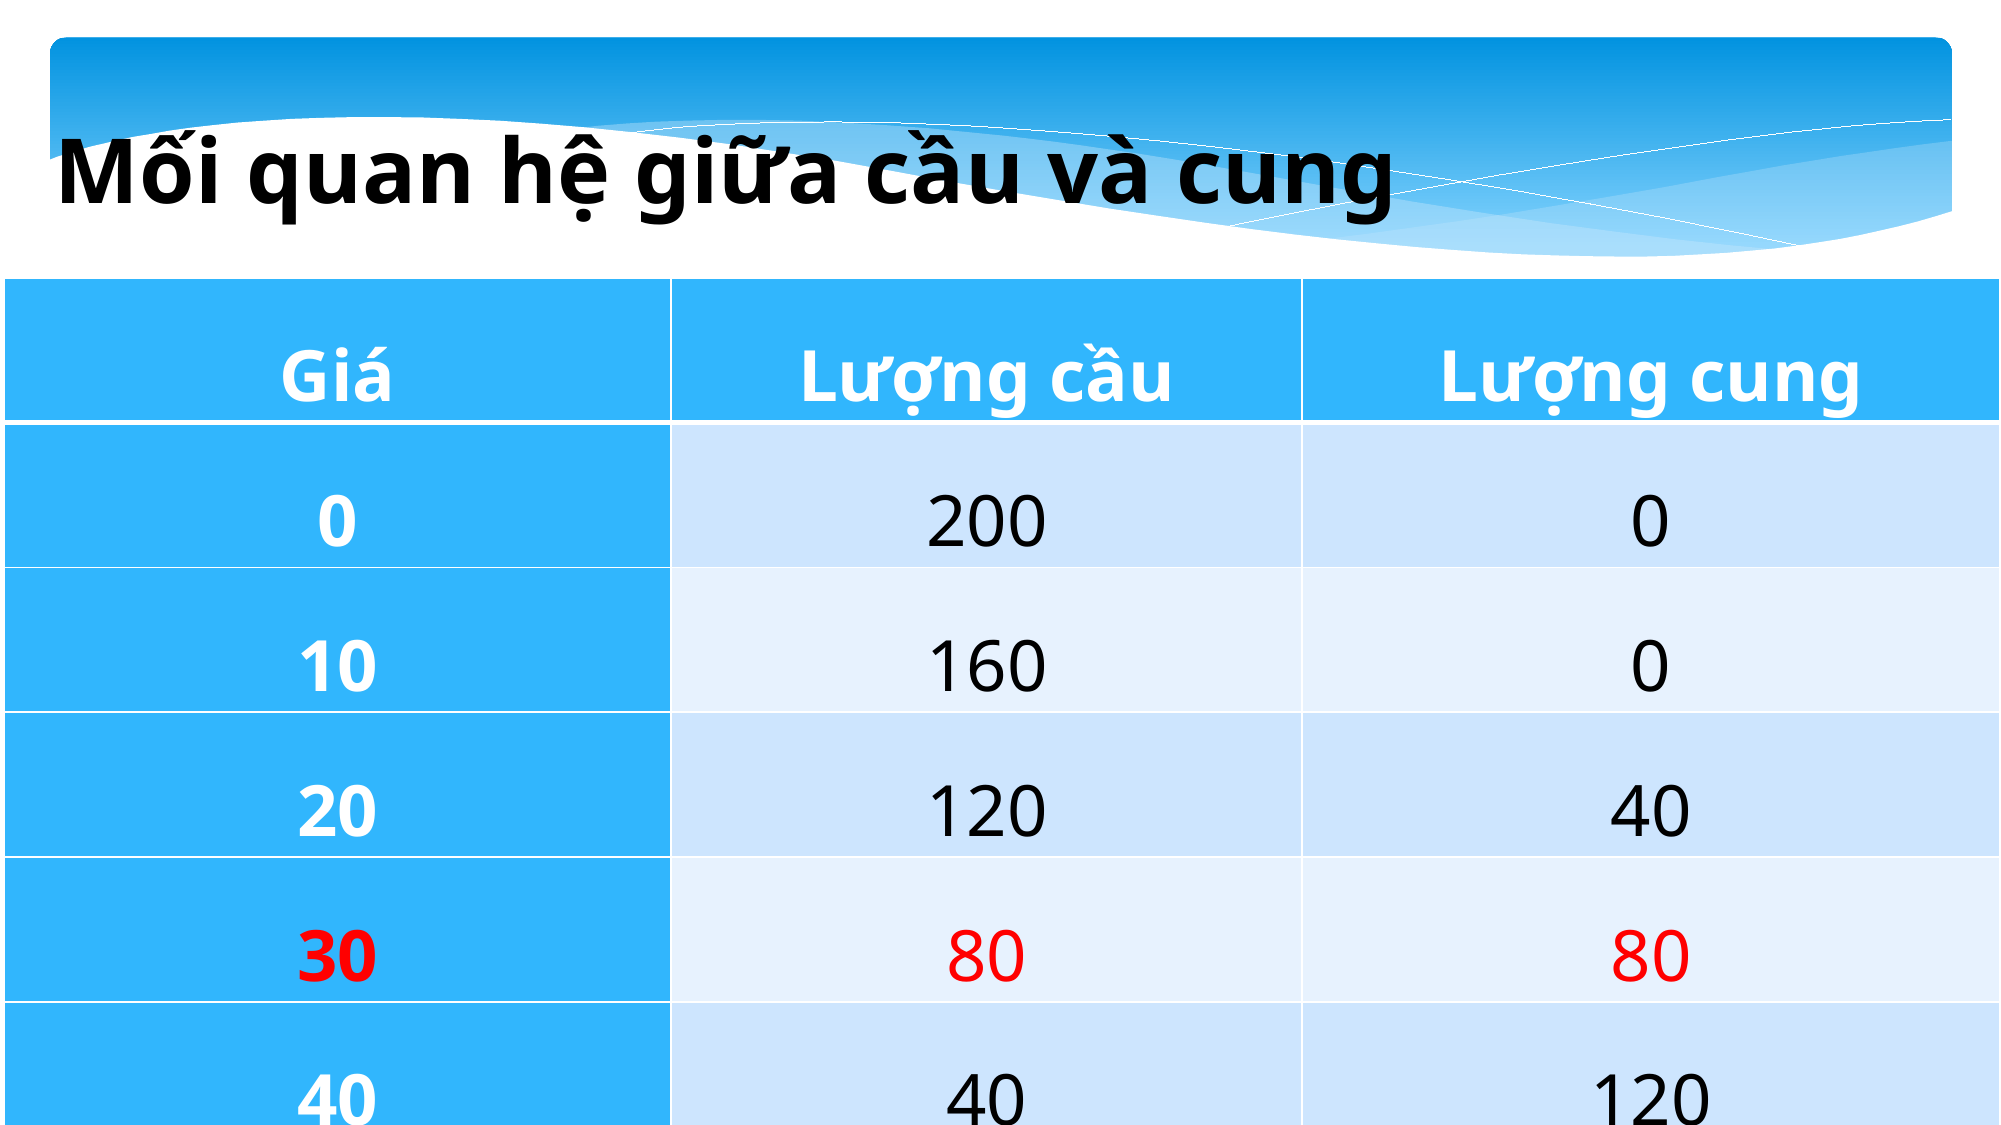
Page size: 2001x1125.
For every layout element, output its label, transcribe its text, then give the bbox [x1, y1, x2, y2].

table_cell 0 [1303, 568, 1999, 711]
table_cell 40 [672, 1003, 1301, 1125]
table_cell 0 [5, 425, 670, 567]
table_cell 80 [1303, 858, 1999, 1001]
table_header Lượng cung [1303, 279, 1999, 420]
table_cell 80 [672, 858, 1301, 1001]
table_cell 40 [1303, 713, 1999, 856]
table_header Giá [5, 279, 670, 420]
table_cell 120 [672, 713, 1301, 856]
table_cell 20 [5, 713, 670, 856]
table_cell 40 [5, 1003, 670, 1125]
table_cell 120 [1303, 1003, 1999, 1125]
table_cell 10 [5, 568, 670, 711]
table_cell 0 [1303, 425, 1999, 567]
table_header Lượng cầu [672, 279, 1301, 420]
table_cell 200 [672, 425, 1301, 567]
text_box Mối quan hệ giữa cầu và cung [4, 99, 1451, 238]
table_cell 160 [672, 568, 1301, 711]
table_cell 30 [5, 858, 670, 1001]
